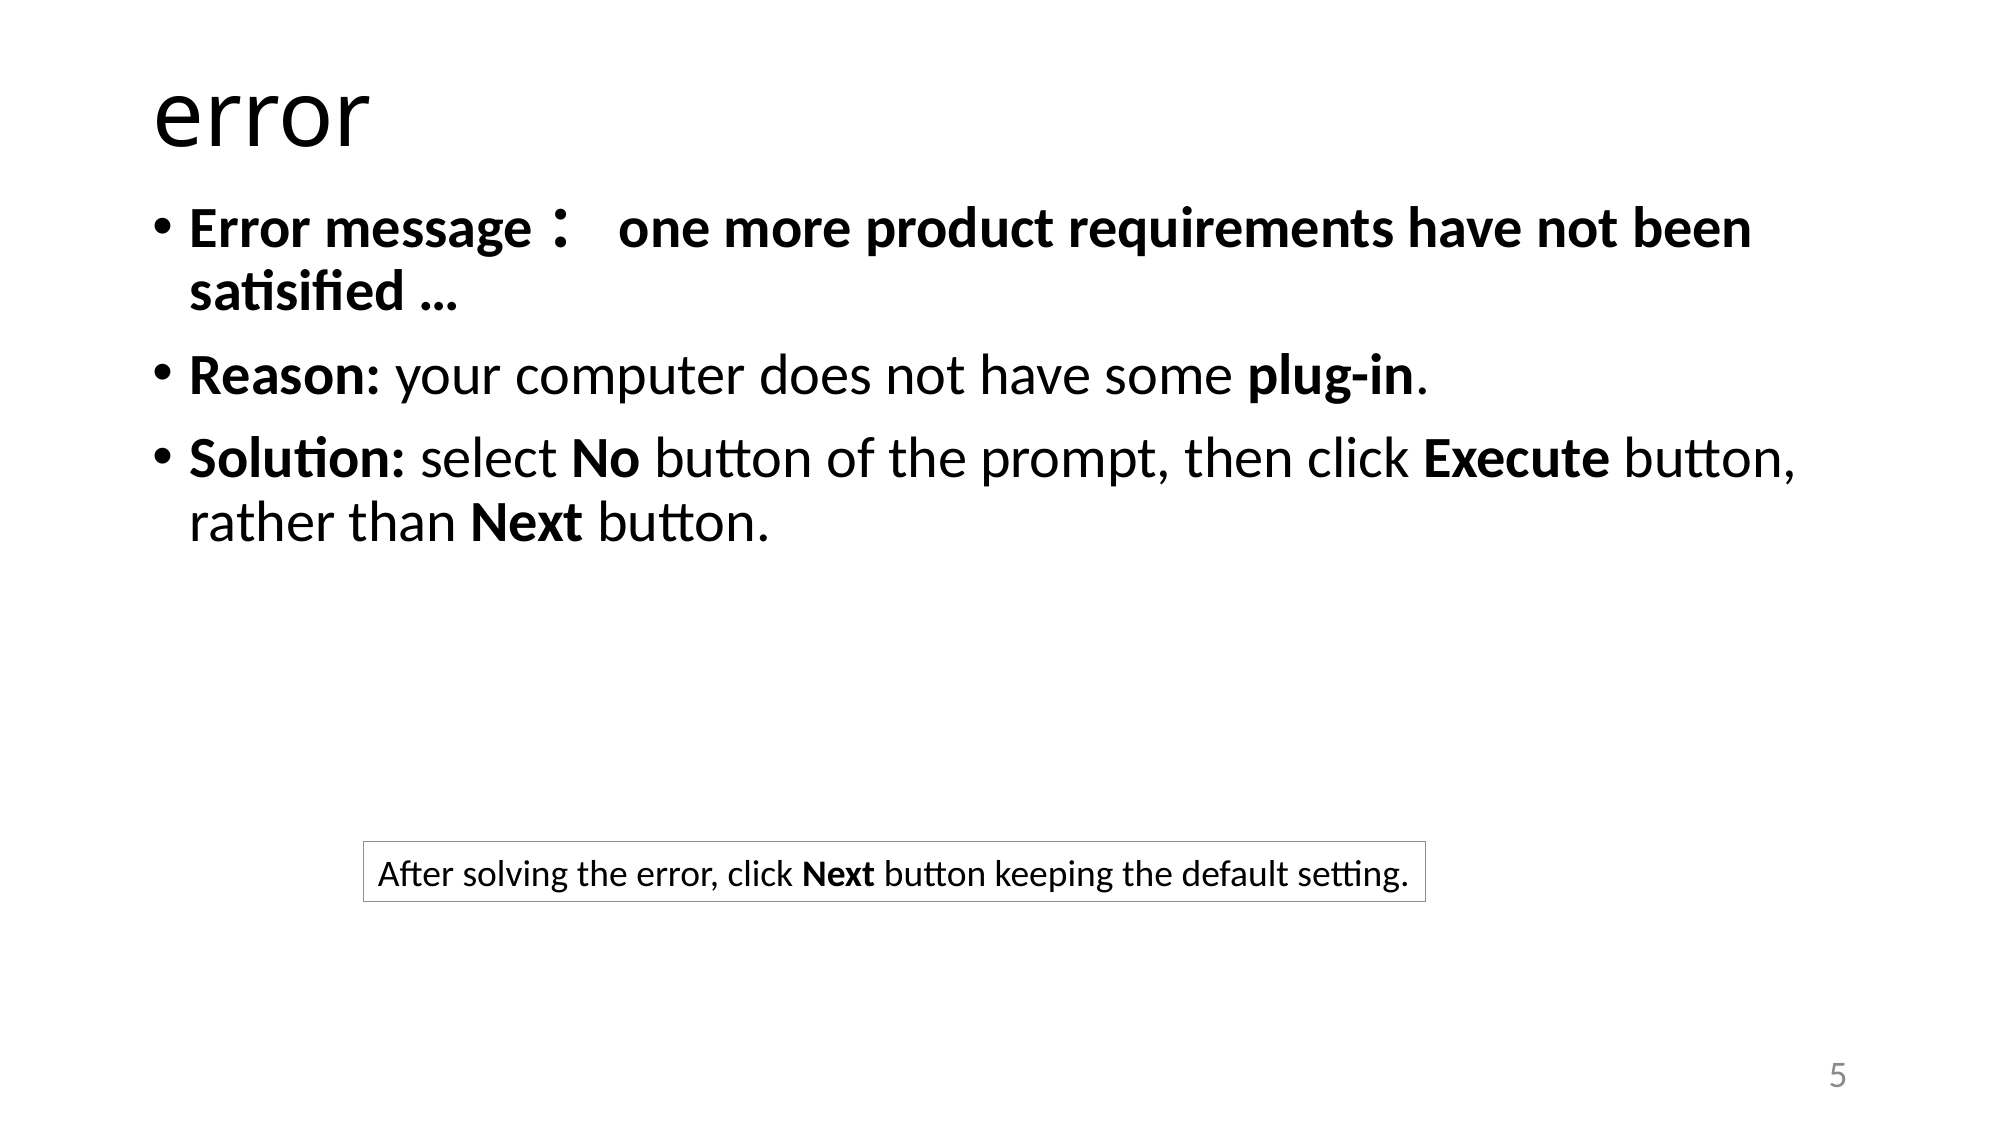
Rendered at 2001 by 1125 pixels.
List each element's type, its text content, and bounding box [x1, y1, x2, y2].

list Error message：one more product requirements have not been satisified … Reason: your computer does not have some plug-in. Solution: select No button of the prompt, then click Execute button, rather than Next button. [137, 189, 1863, 1014]
slide_number 5 [1412, 1042, 1863, 1103]
title error [137, 59, 1863, 175]
text_box After solving the error, click Next button keeping the default setting. [363, 841, 1426, 902]
